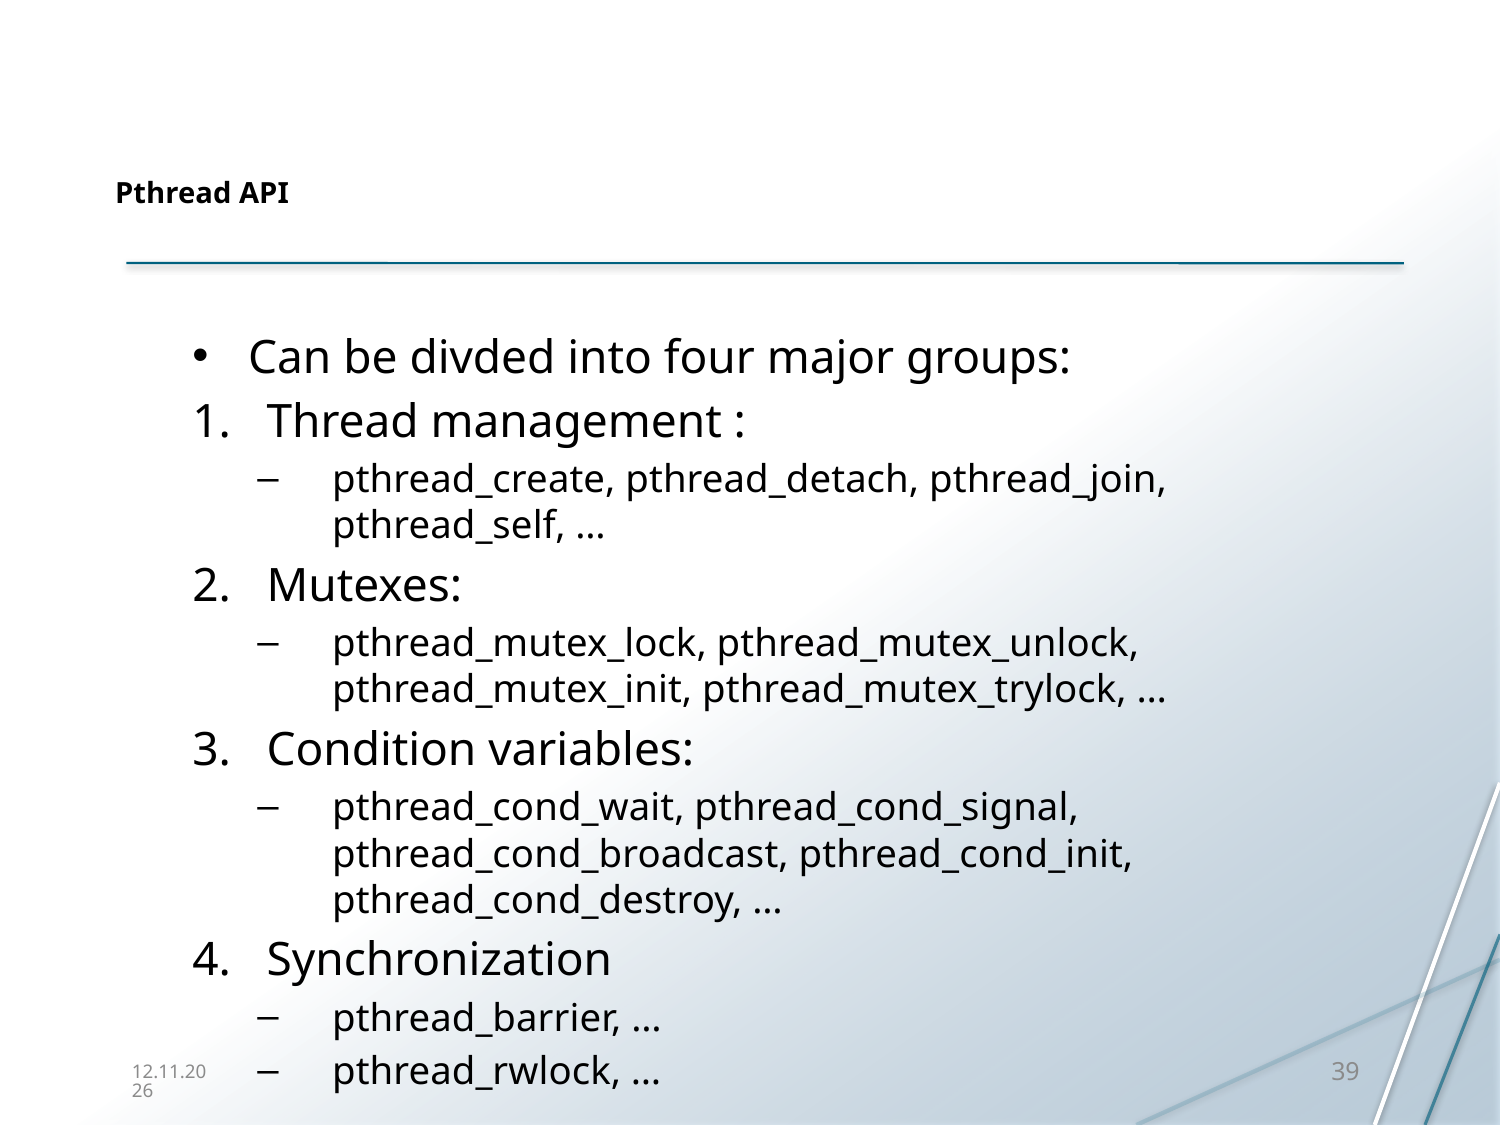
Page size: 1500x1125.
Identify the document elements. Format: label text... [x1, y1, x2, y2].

slide_number 39 [1074, 1042, 1375, 1103]
list Can be divded into four major groups: Thread management : pthread_create, pthread_detach, pthread_join, pthread_self, … Mutexes: pthread_mutex_lock, pthread_mutex_unlock, pthread_mutex_init, pthread_mutex_trylock, … Condition variables: pthread_cond_wait, pthread_cond_signal, pthread_cond_broadcast, pthread_cond_init, pthread_cond_destroy, … Synchronization pthread_barrier, … pthread_rwlock, … [177, 319, 1351, 1108]
title Pthread API [100, 166, 1274, 253]
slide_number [116, 1042, 224, 1103]
